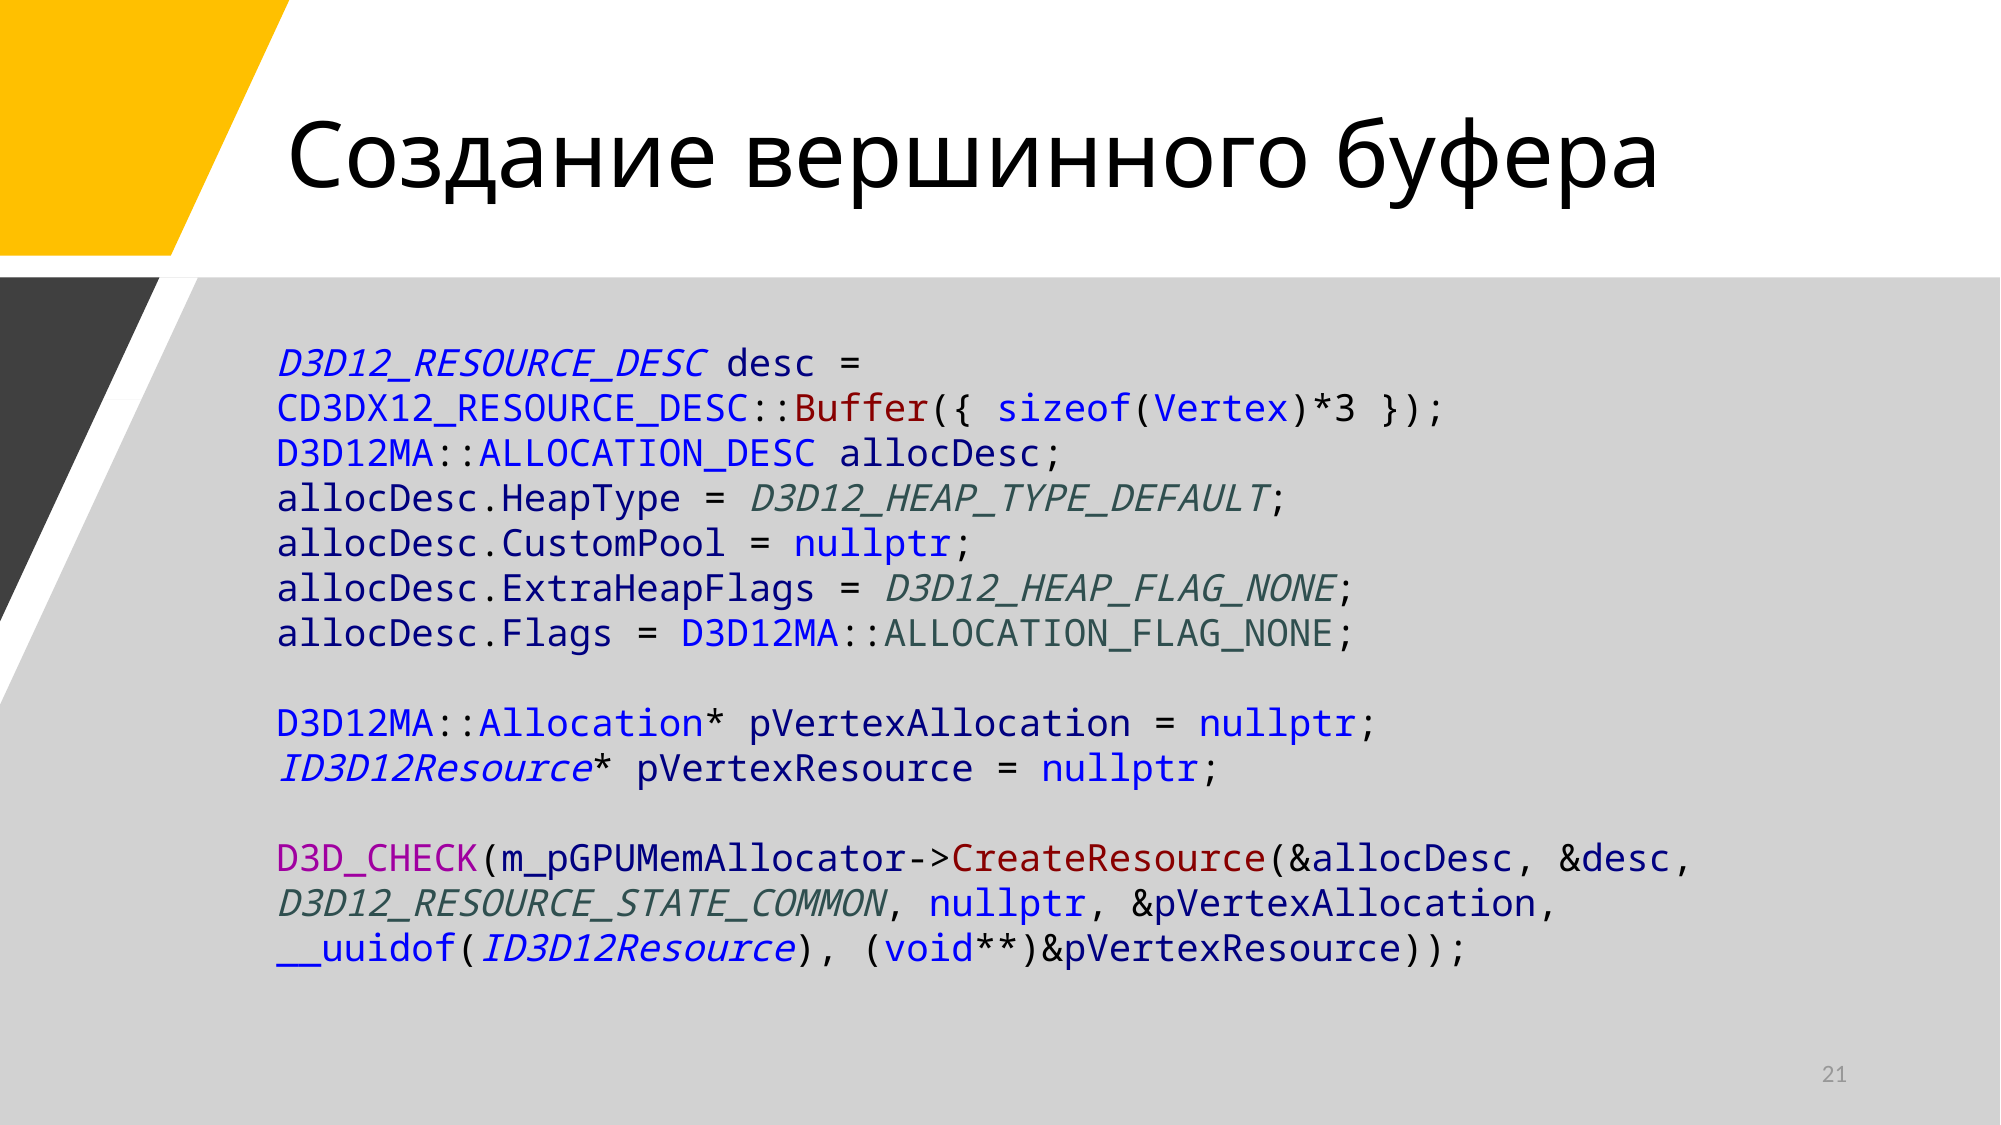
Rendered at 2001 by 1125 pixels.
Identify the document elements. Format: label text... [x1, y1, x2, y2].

title Создание вершинного буфера [271, 60, 1808, 255]
slide_number 21 [1412, 1042, 1863, 1103]
text_box [0, 276, 162, 622]
text_box D3D12_RESOURCE_DESC desc = CD3DX12_RESOURCE_DESC::Buffer({ sizeof(Vertex)*3 }); D3D12MA::ALLOCATION_DESC allocDesc; allocDesc.HeapType = D3D12_HEAP_TYPE_DEFAULT; allocDesc.CustomPool = nullptr; allocDesc.ExtraHeapFlags = D3D12_HEAP_FLAG_NONE; allocDesc.Flags = D3D12MA::ALLOCATION_FLAG_NONE; D3D12MA::Allocation* pVertexAllocation = nullptr; ID3D12Resource* pVertexResource = nullptr; D3D_CHECK(m_pGPUMemAllocator->CreateResource(&allocDesc, &desc, D3D12_RESOURCE_STATE_COMMON, nullptr, &pVertexAllocation, __uuidof(ID3D12Resource), (void**)&pVertexResource)); [261, 331, 1935, 977]
text_box [0, 0, 291, 257]
text_box [0, 276, 2000, 1125]
